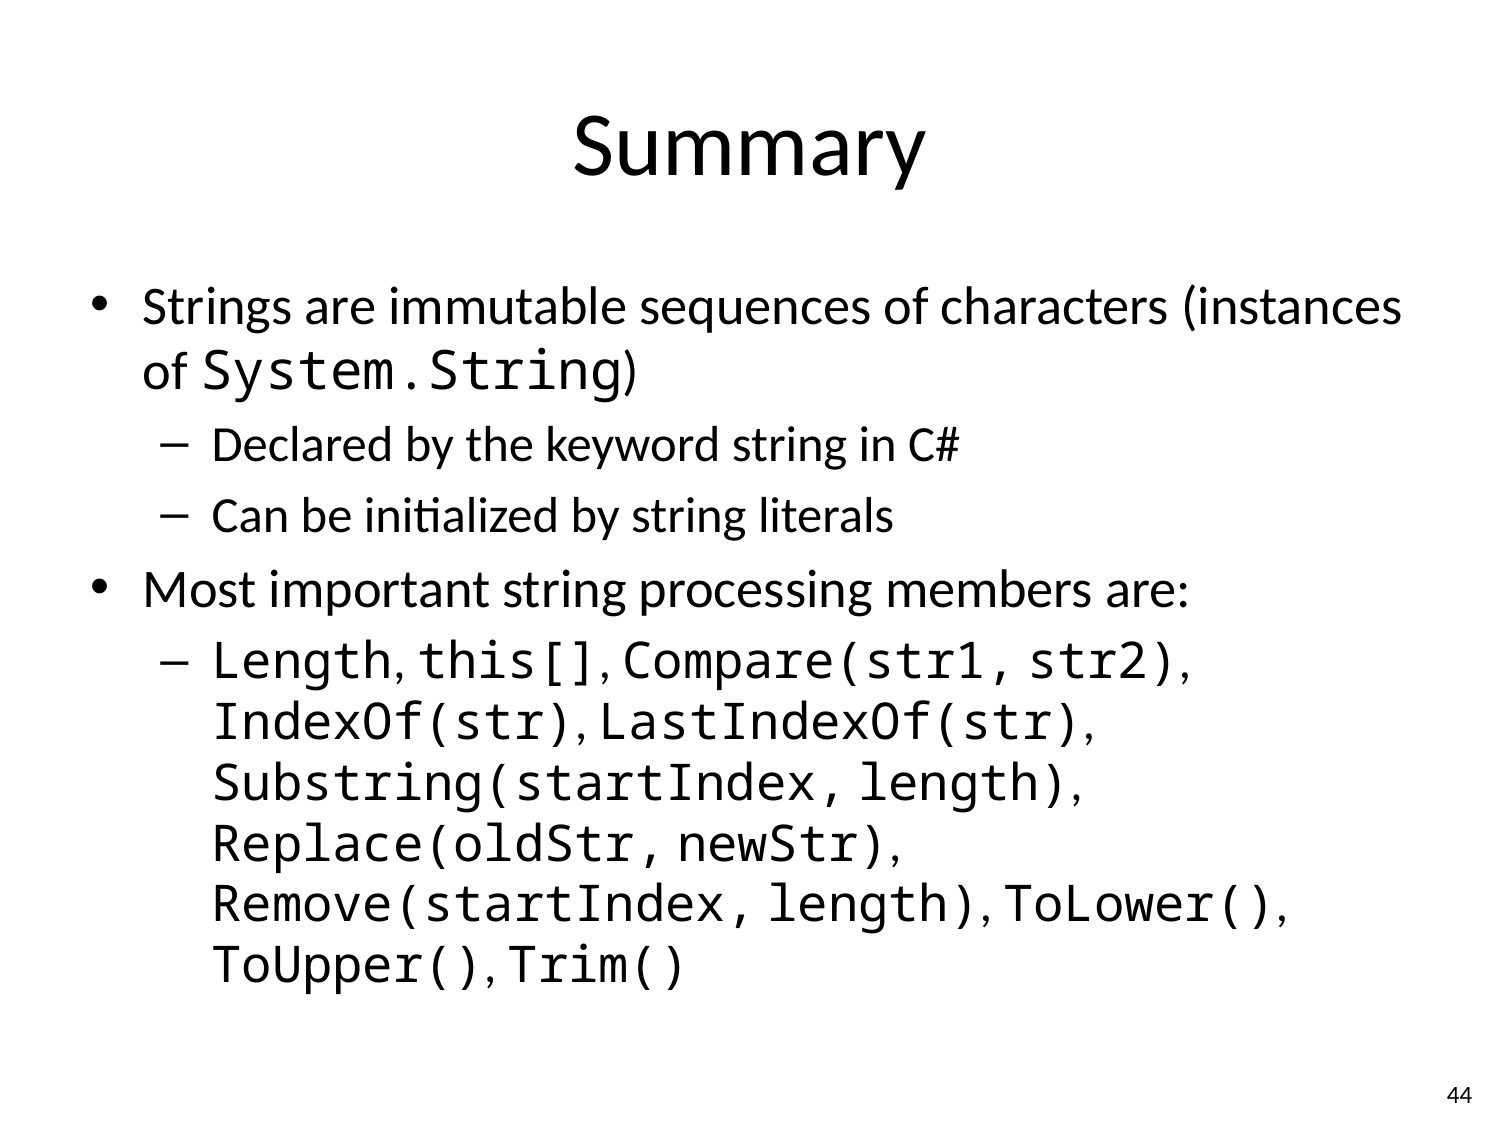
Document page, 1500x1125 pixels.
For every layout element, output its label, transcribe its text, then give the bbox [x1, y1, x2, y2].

title Summary [75, 45, 1425, 233]
list Strings are immutable sequences of characters (instances of System.String) Declared by the keyword string in C# Can be initialized by string literals Most important string processing members are: Length, this[], Compare(str1, str2), IndexOf(str), LastIndexOf(str), Substring(startIndex, length), Replace(oldStr, newStr), Remove(startIndex, length), ToLower(), ToUpper(), Trim() [75, 262, 1425, 1005]
slide_number 44 [1412, 1074, 1488, 1113]
